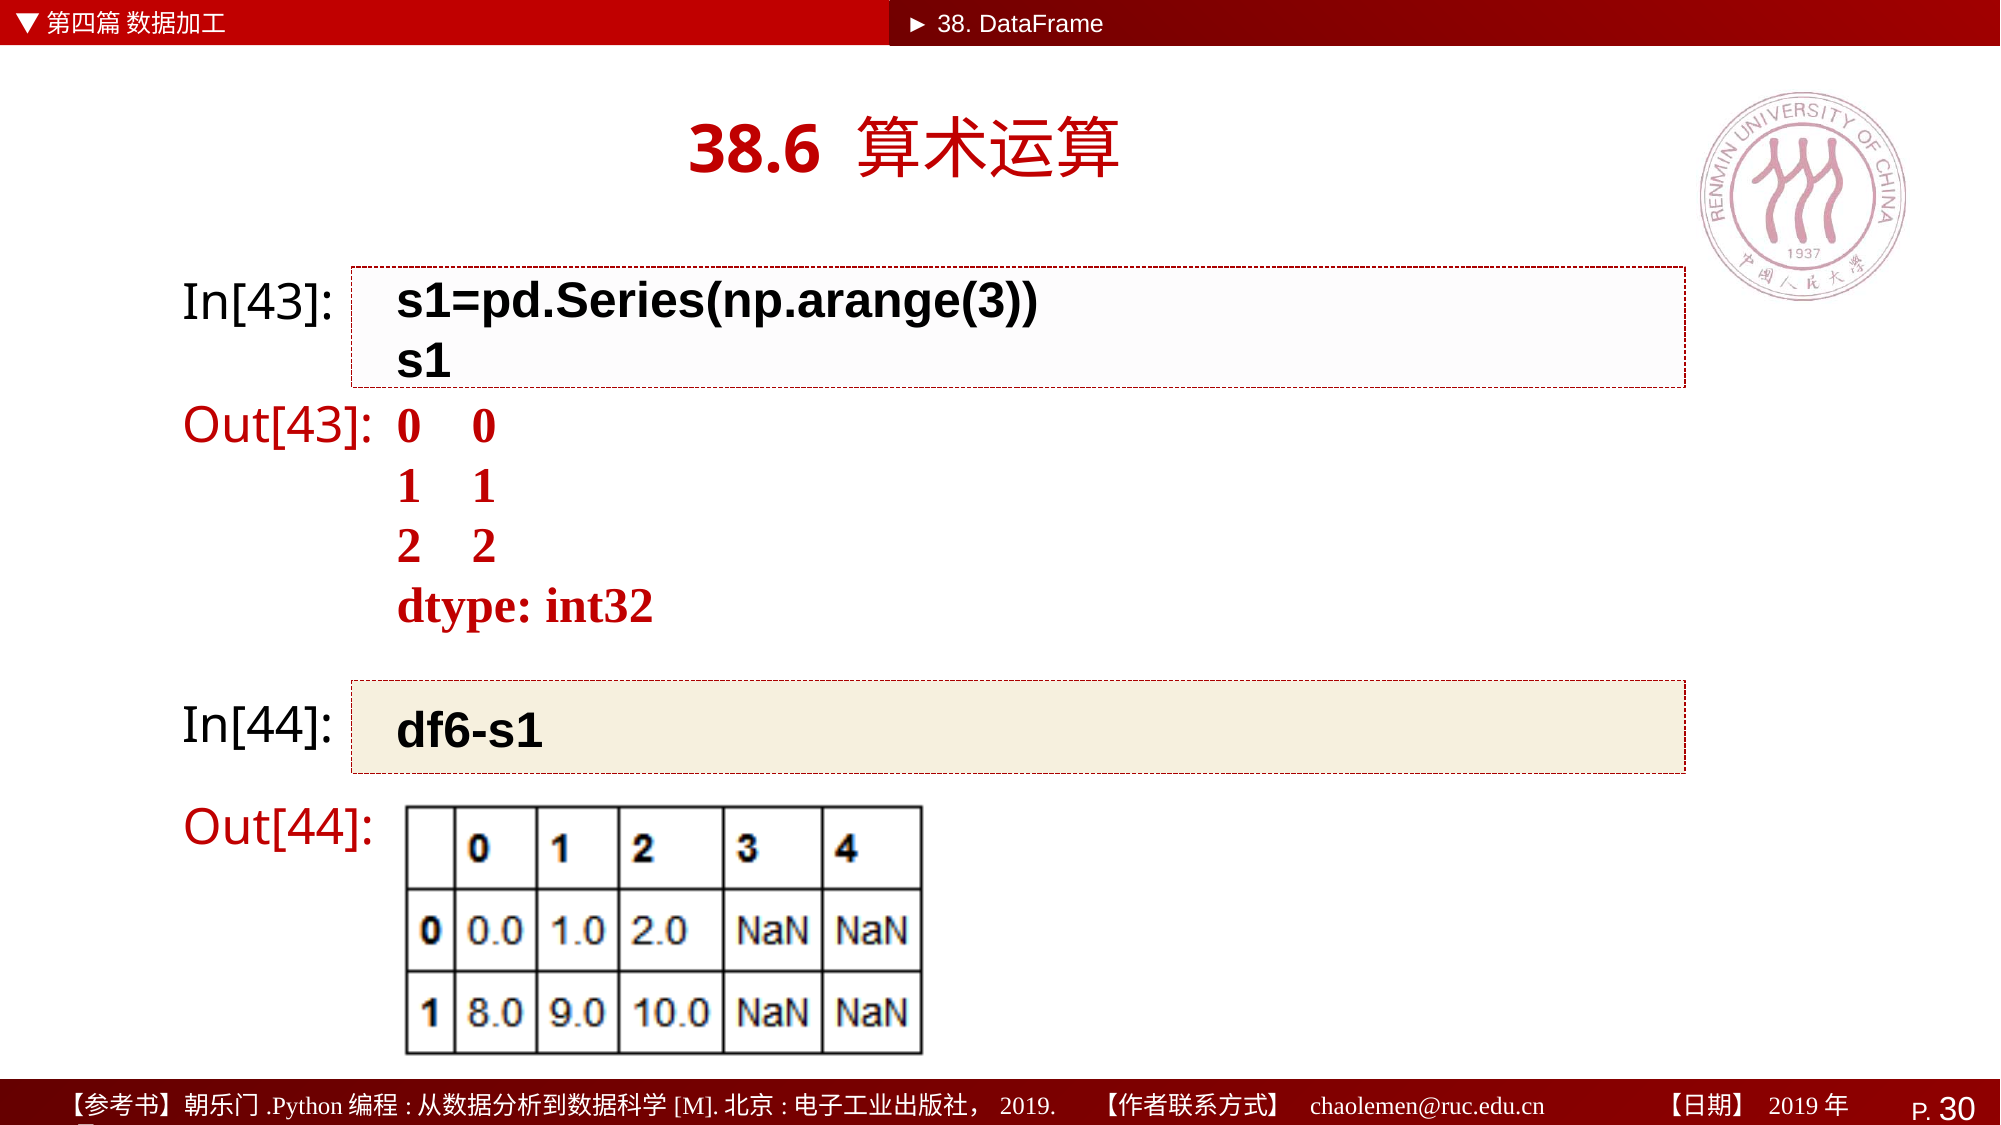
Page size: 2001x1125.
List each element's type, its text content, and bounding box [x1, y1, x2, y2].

text_box 0 0 1 1 2 2 dtype: int32 [348, 393, 1667, 631]
text_box Out[44]: [167, 786, 398, 862]
text_box In[44]: [167, 684, 351, 760]
list ► 38. DataFrame [890, 0, 1249, 43]
text_box df6-s1 [348, 677, 1689, 777]
title 38.6 算术运算 [101, 77, 1710, 214]
text_box s1=pd.Series(np.arange(3)) s1 [348, 263, 1689, 391]
list ▼第四篇 数据加工 [0, 0, 725, 43]
picture [395, 798, 935, 1067]
text_box Out[43]: [167, 385, 398, 460]
text_box In[43]: [167, 262, 355, 337]
picture [1696, 89, 1910, 304]
